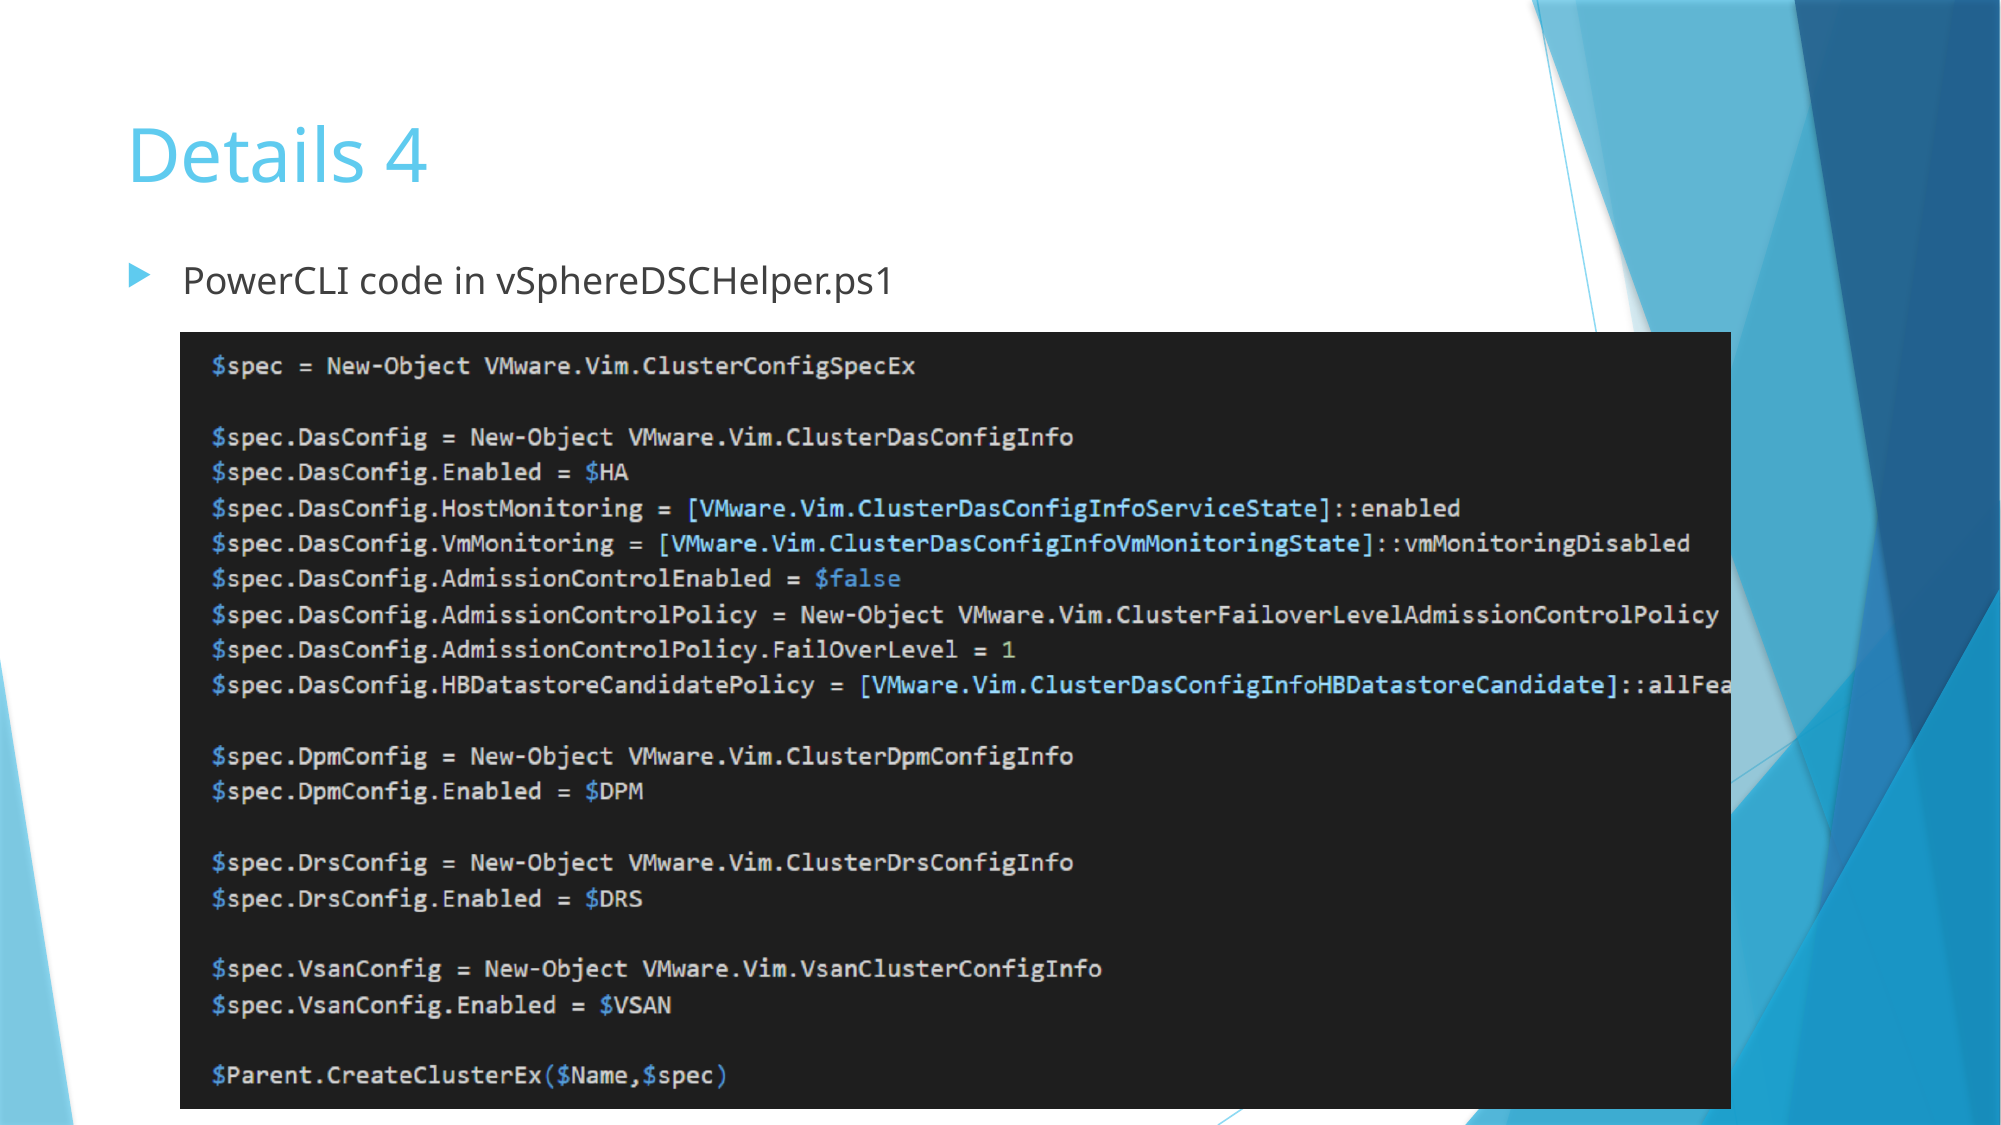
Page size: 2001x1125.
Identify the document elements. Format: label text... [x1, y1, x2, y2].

title Details 4 [111, 99, 1522, 249]
list PowerCLI code in vSphereDSCHelper.ps1 [111, 249, 1522, 887]
picture [180, 331, 1732, 1109]
